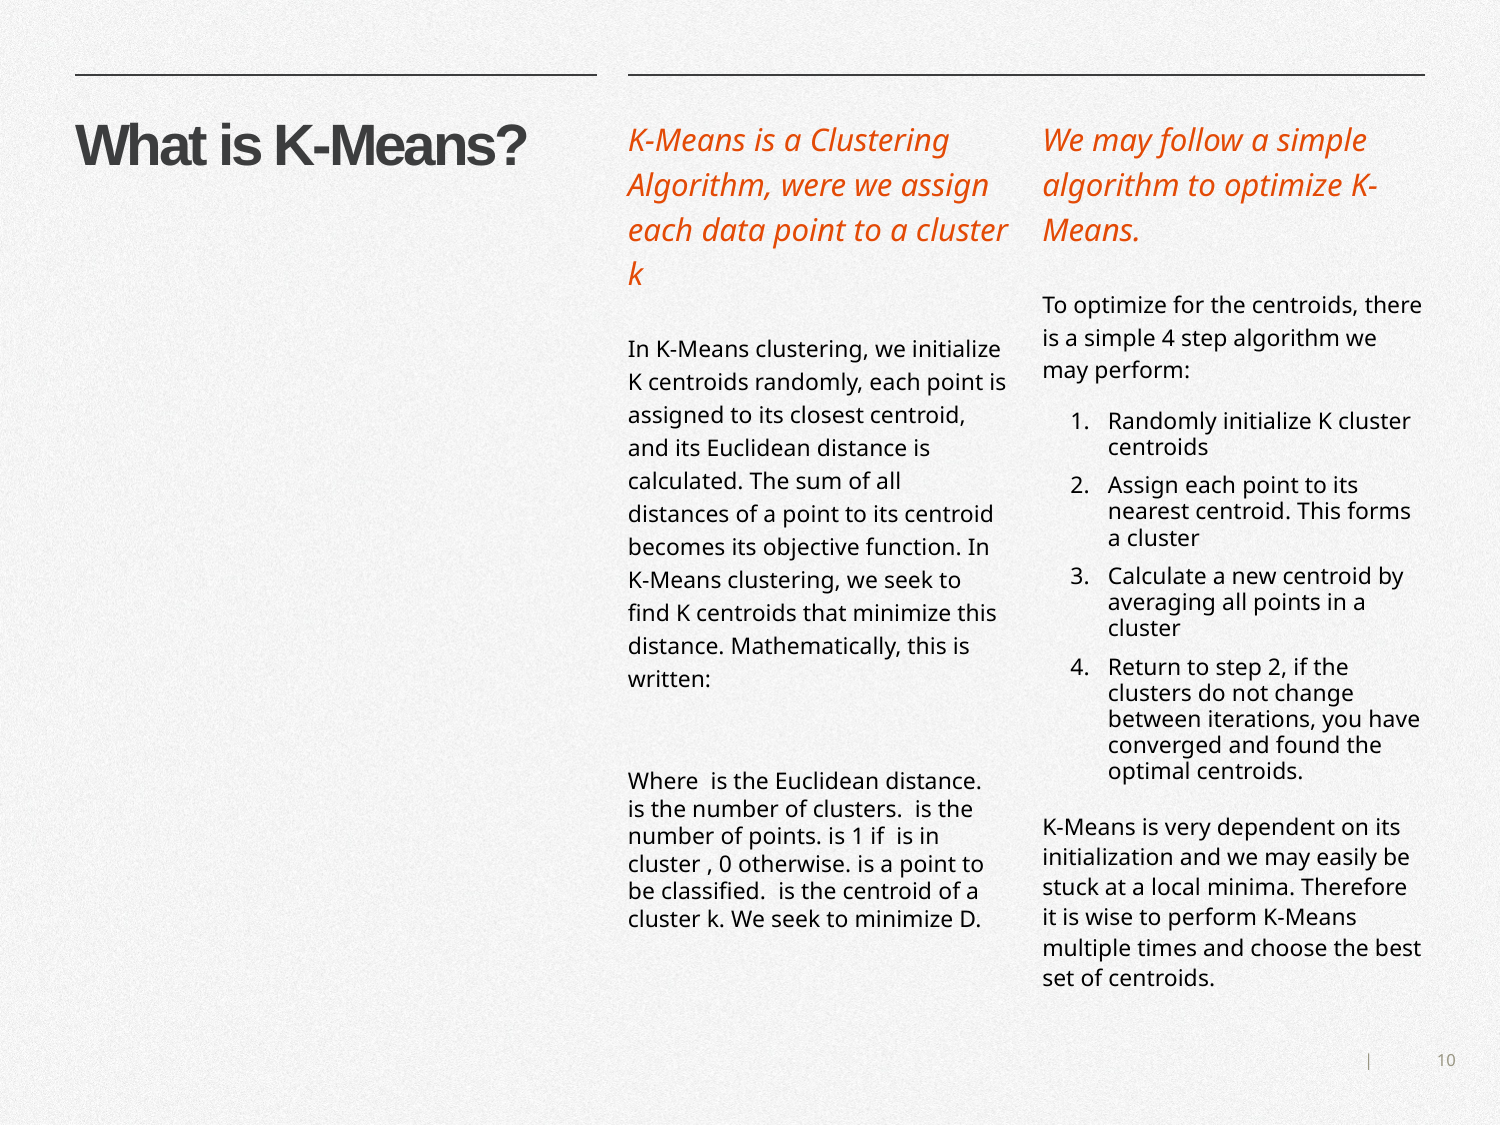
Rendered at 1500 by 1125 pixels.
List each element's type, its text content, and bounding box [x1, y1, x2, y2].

picture [0, 0, 1500, 1125]
title What is K-Means? [75, 112, 597, 314]
list We may follow a simple algorithm to optimize K-Means. To optimize for the centroids, there is a simple 4 step algorithm we may perform: Randomly initialize K cluster centroids Assign each point to its nearest centroid. This forms a cluster Calculate a new centroid by averaging all points in a cluster Return to step 2, if the clusters do not change between iterations, you have converged and found the optimal centroids. K-Means is very dependent on its initialization and we may easily be stuck at a local minima. Therefore it is wise to perform K-Means multiple times and choose the best set of centroids. [1042, 112, 1425, 1014]
